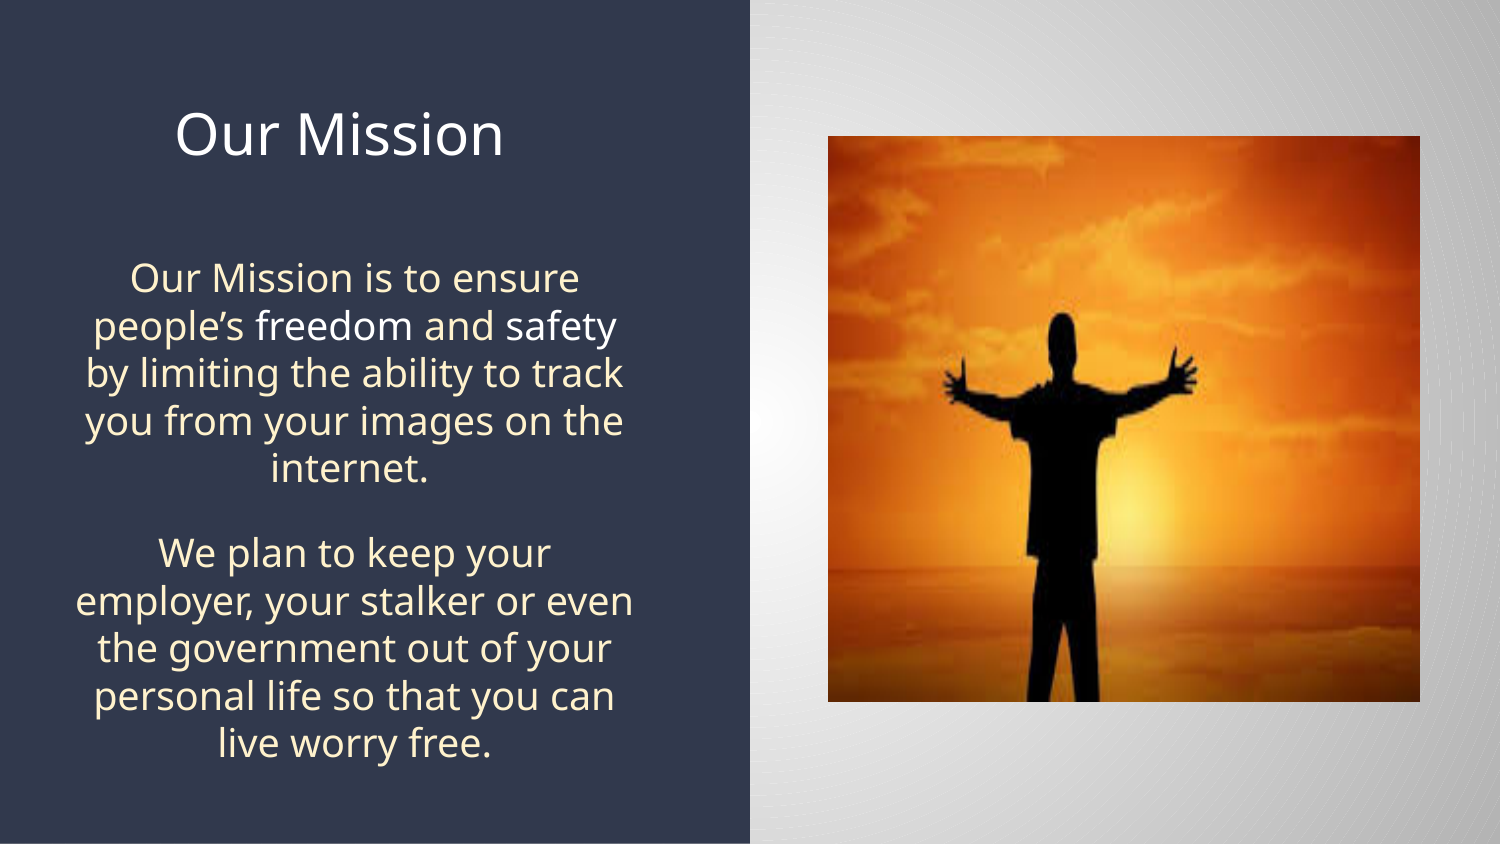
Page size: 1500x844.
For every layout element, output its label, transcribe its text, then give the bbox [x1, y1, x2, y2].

title Our Mission [160, 82, 550, 238]
picture [828, 136, 1420, 702]
subtitle Our Mission is to ensure people’s freedom and safety by limiting the ability to track you from your images on the internet. We plan to keep your employer, your stalker or even the government out of your personal life so that you can live worry free. [51, 238, 659, 803]
